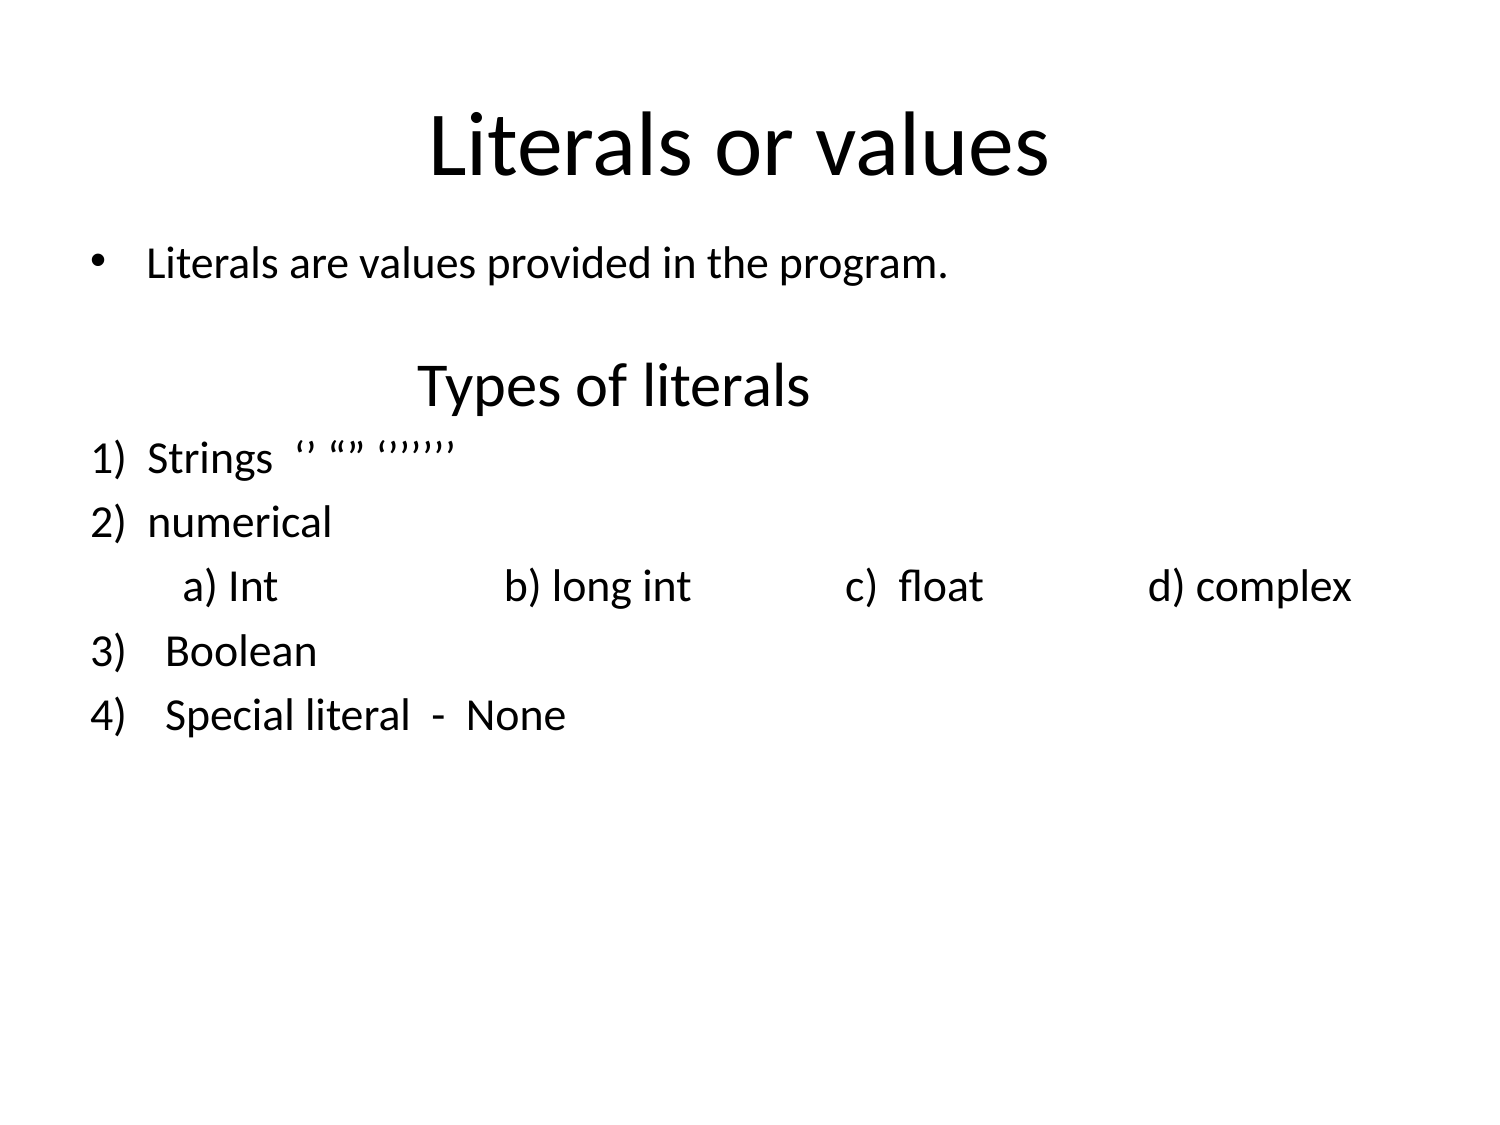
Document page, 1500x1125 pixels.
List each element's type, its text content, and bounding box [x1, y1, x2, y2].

title Literals or values [75, 45, 1425, 224]
list Literals are values provided in the program. Types of literals 1) Strings ‘’ “” ‘’’’’’’ 2) numerical a) Int b) long int c) float d) complex Boolean Special literal - None [75, 224, 1425, 968]
